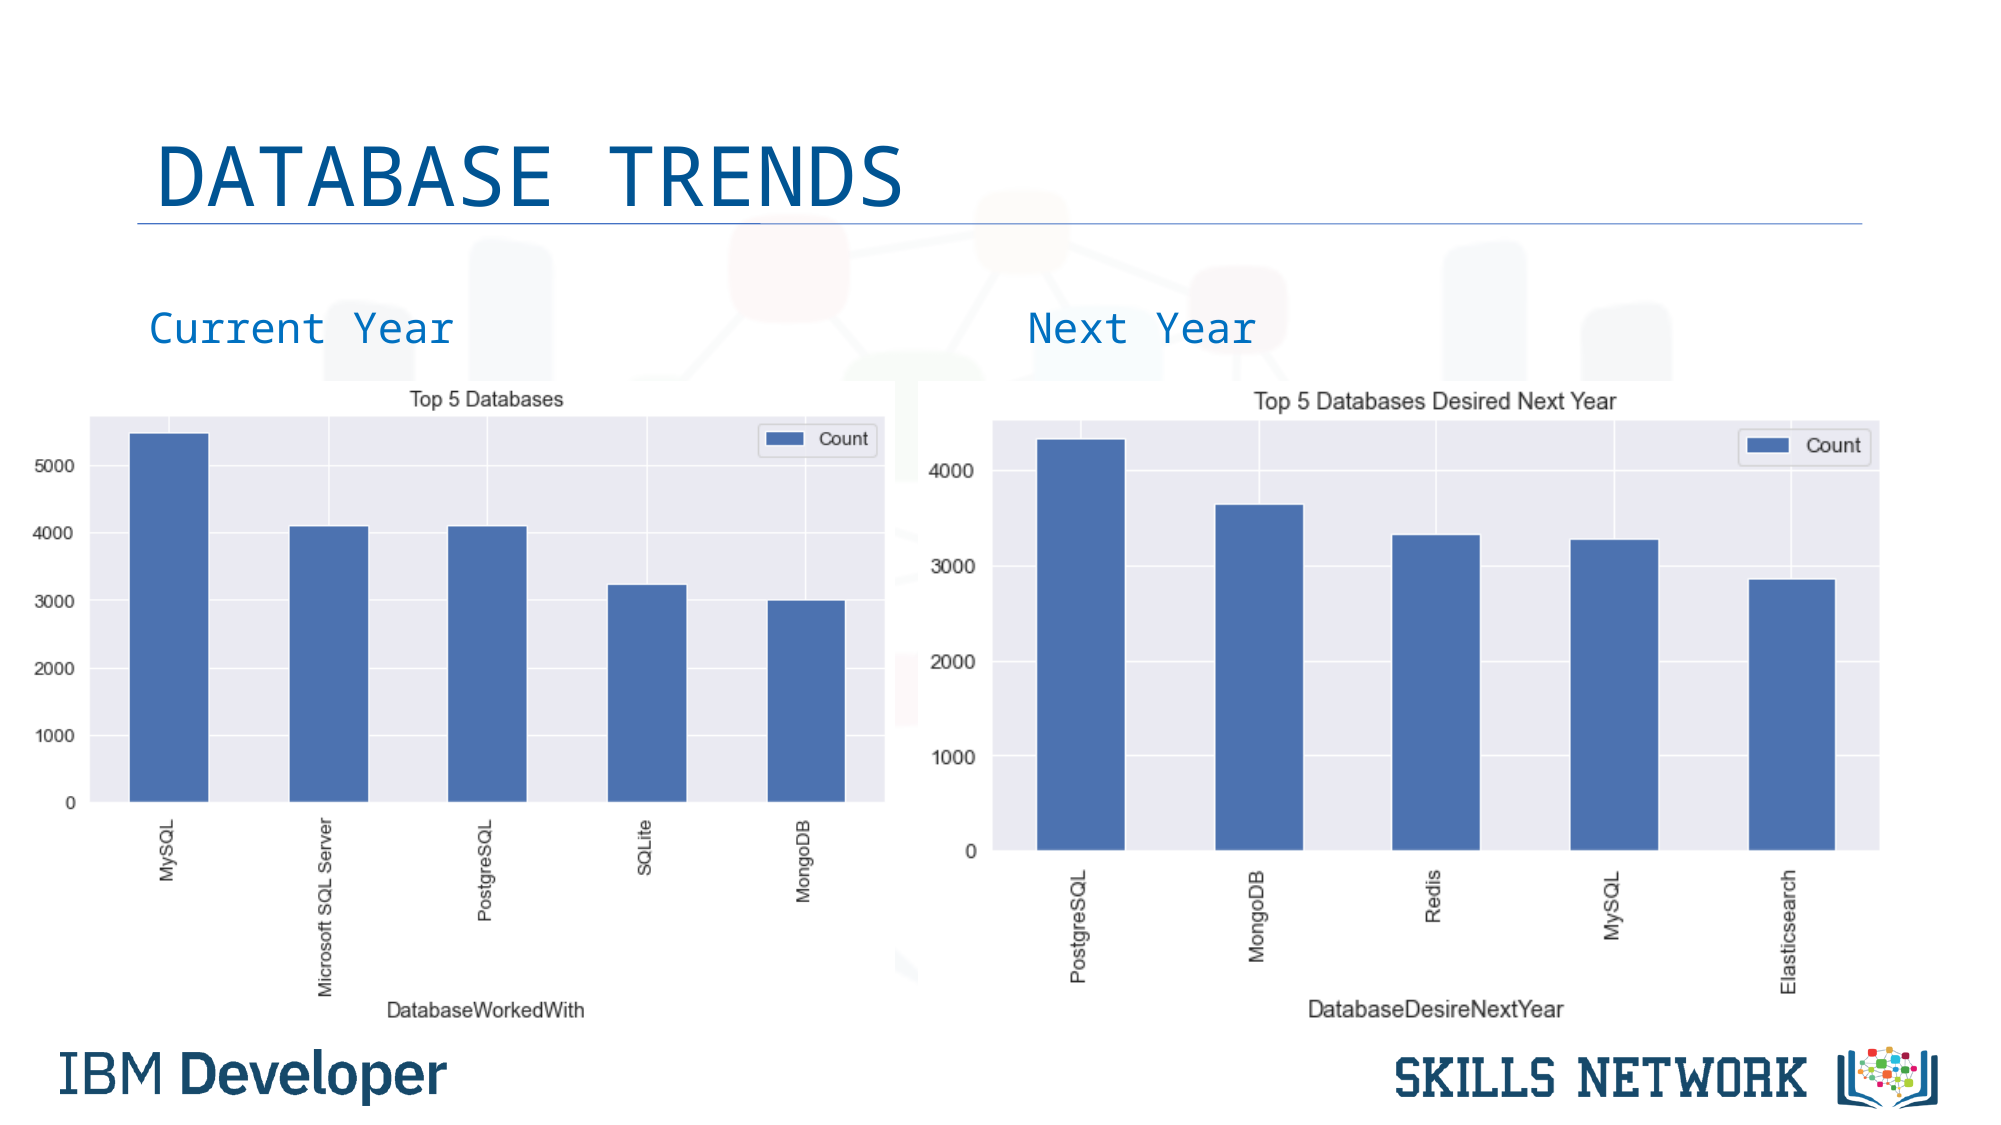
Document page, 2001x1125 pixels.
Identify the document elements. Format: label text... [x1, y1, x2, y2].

picture [1390, 1045, 1945, 1111]
picture [918, 381, 1891, 1032]
list Next Year [1012, 299, 1301, 381]
list Current Year [133, 299, 500, 381]
title DATABASE TRENDS [141, 70, 1867, 288]
picture [23, 381, 895, 1032]
picture [55, 1045, 459, 1108]
